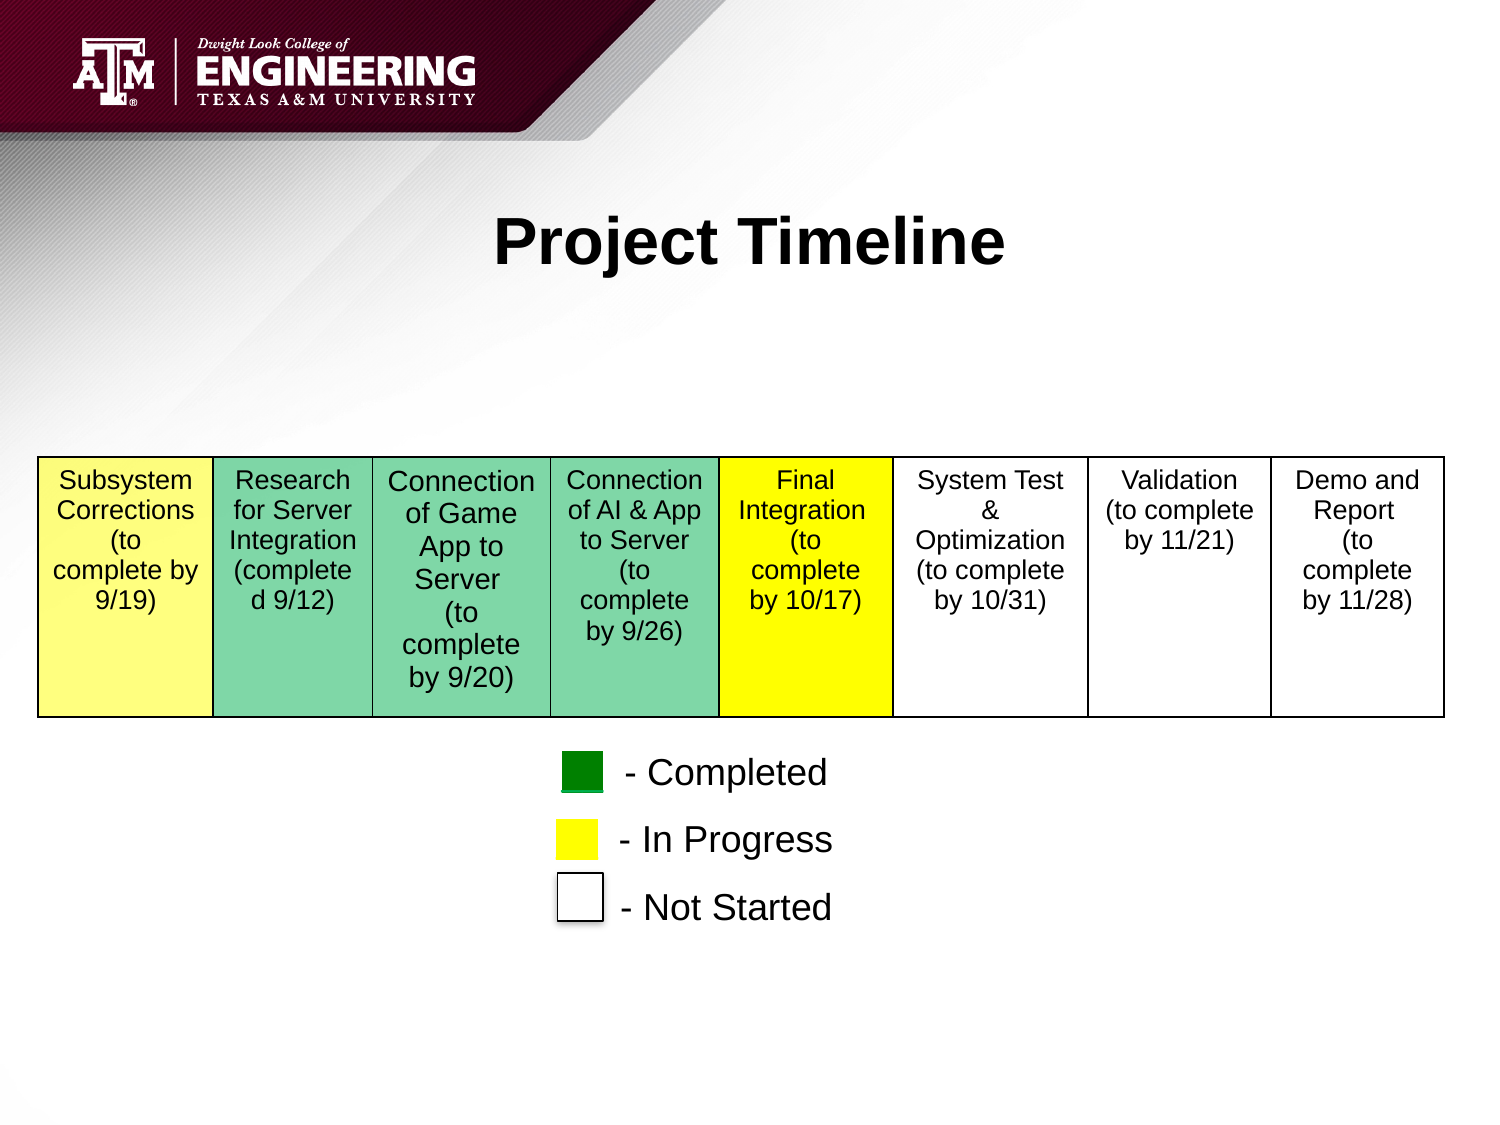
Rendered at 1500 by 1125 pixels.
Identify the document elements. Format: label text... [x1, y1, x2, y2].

title Project Timeline [75, 172, 1425, 304]
table_header Subsystem Corrections (to complete by 9/19) [39, 458, 212, 716]
text_box __ - Completed __ - In Progress - Not Started [352, 718, 1037, 1093]
table_header Connection of Game App to Server (to complete by 9/20) [373, 458, 550, 716]
table_header Final Integration (to complete by 10/17) [720, 458, 892, 716]
table_header Demo and Report (to complete by 11/28) [1272, 458, 1443, 716]
table_header Validation (to complete by 11/21) [1089, 458, 1270, 716]
table_header Connection of AI & App to Server (to complete by 9/26) [551, 458, 718, 716]
table_header System Test & Optimization (to complete by 10/31) [894, 458, 1087, 716]
picture [0, 0, 1500, 1125]
table_header Research for Server Integration (completed 9/12) [214, 458, 372, 716]
text_box [557, 872, 604, 922]
